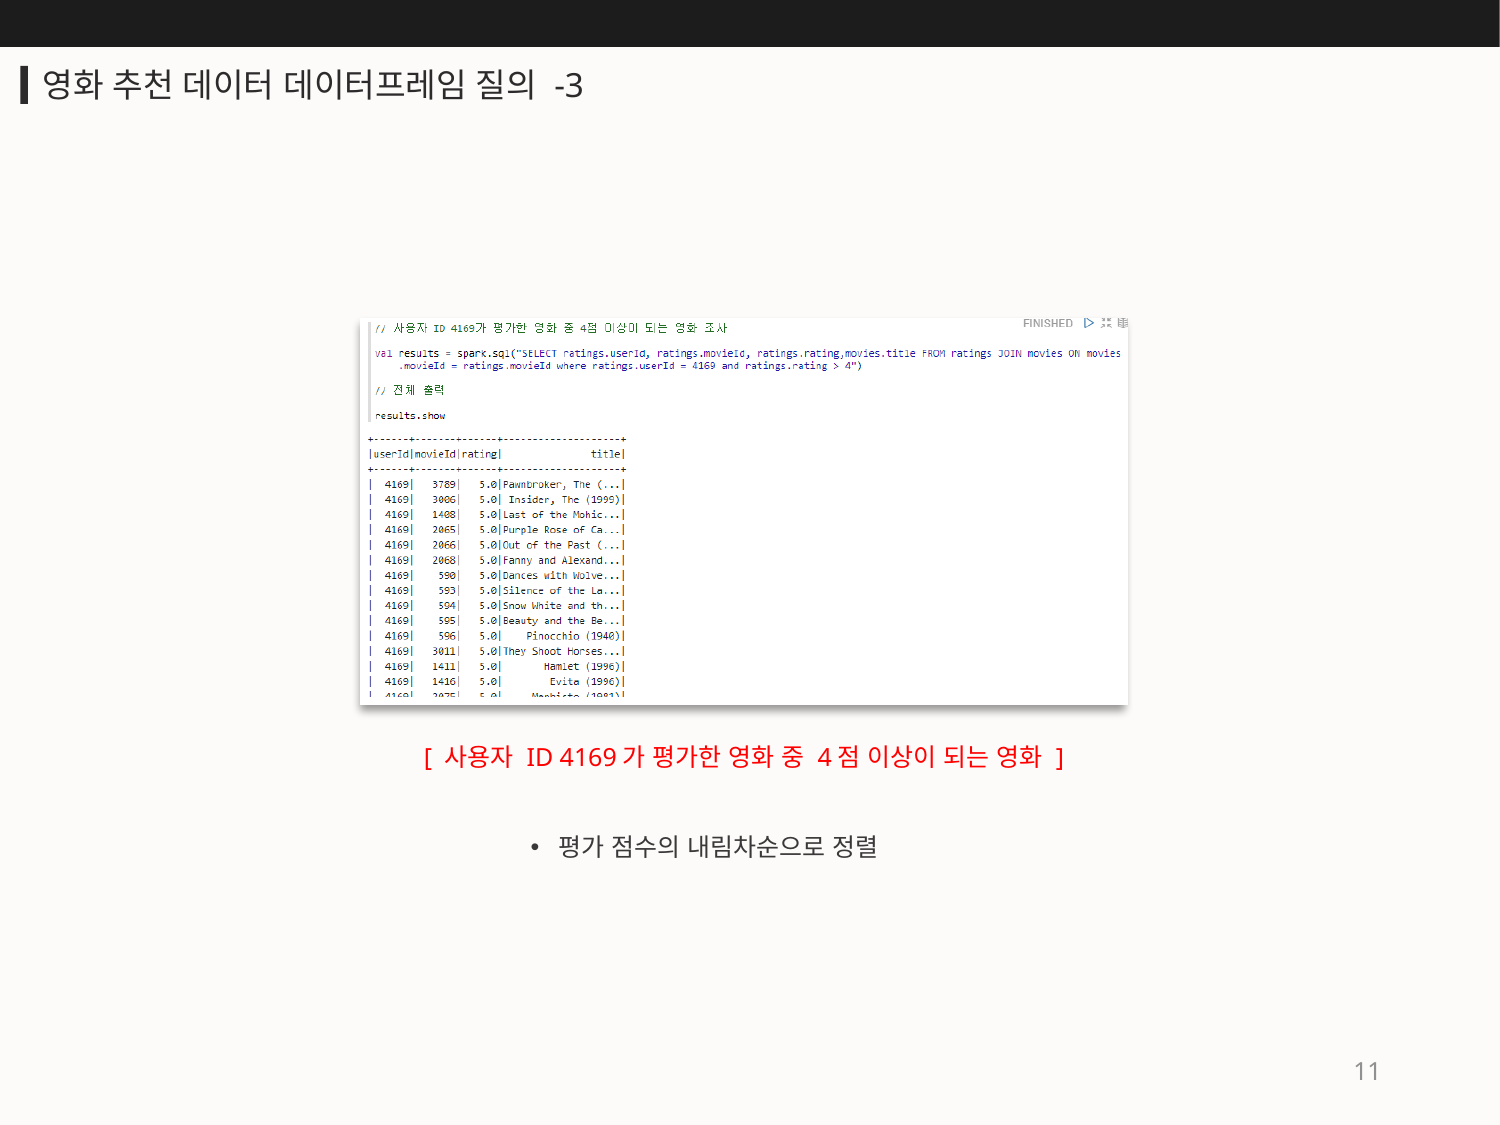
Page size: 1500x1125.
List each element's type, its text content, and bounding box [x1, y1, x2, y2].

picture [360, 318, 1128, 705]
text_box [19, 65, 29, 105]
text_box [ 사용자 ID 4169가 평가한 영화 중 4점 이상이 되는 영화 ] 평가 점수의 내림차순으로 정렬 [290, 719, 1197, 869]
slide_number 11 [1059, 1042, 1397, 1103]
text_box [0, 0, 1500, 48]
text_box 영화 추천 데이터 데이터프레임 질의 -3 [27, 56, 816, 112]
